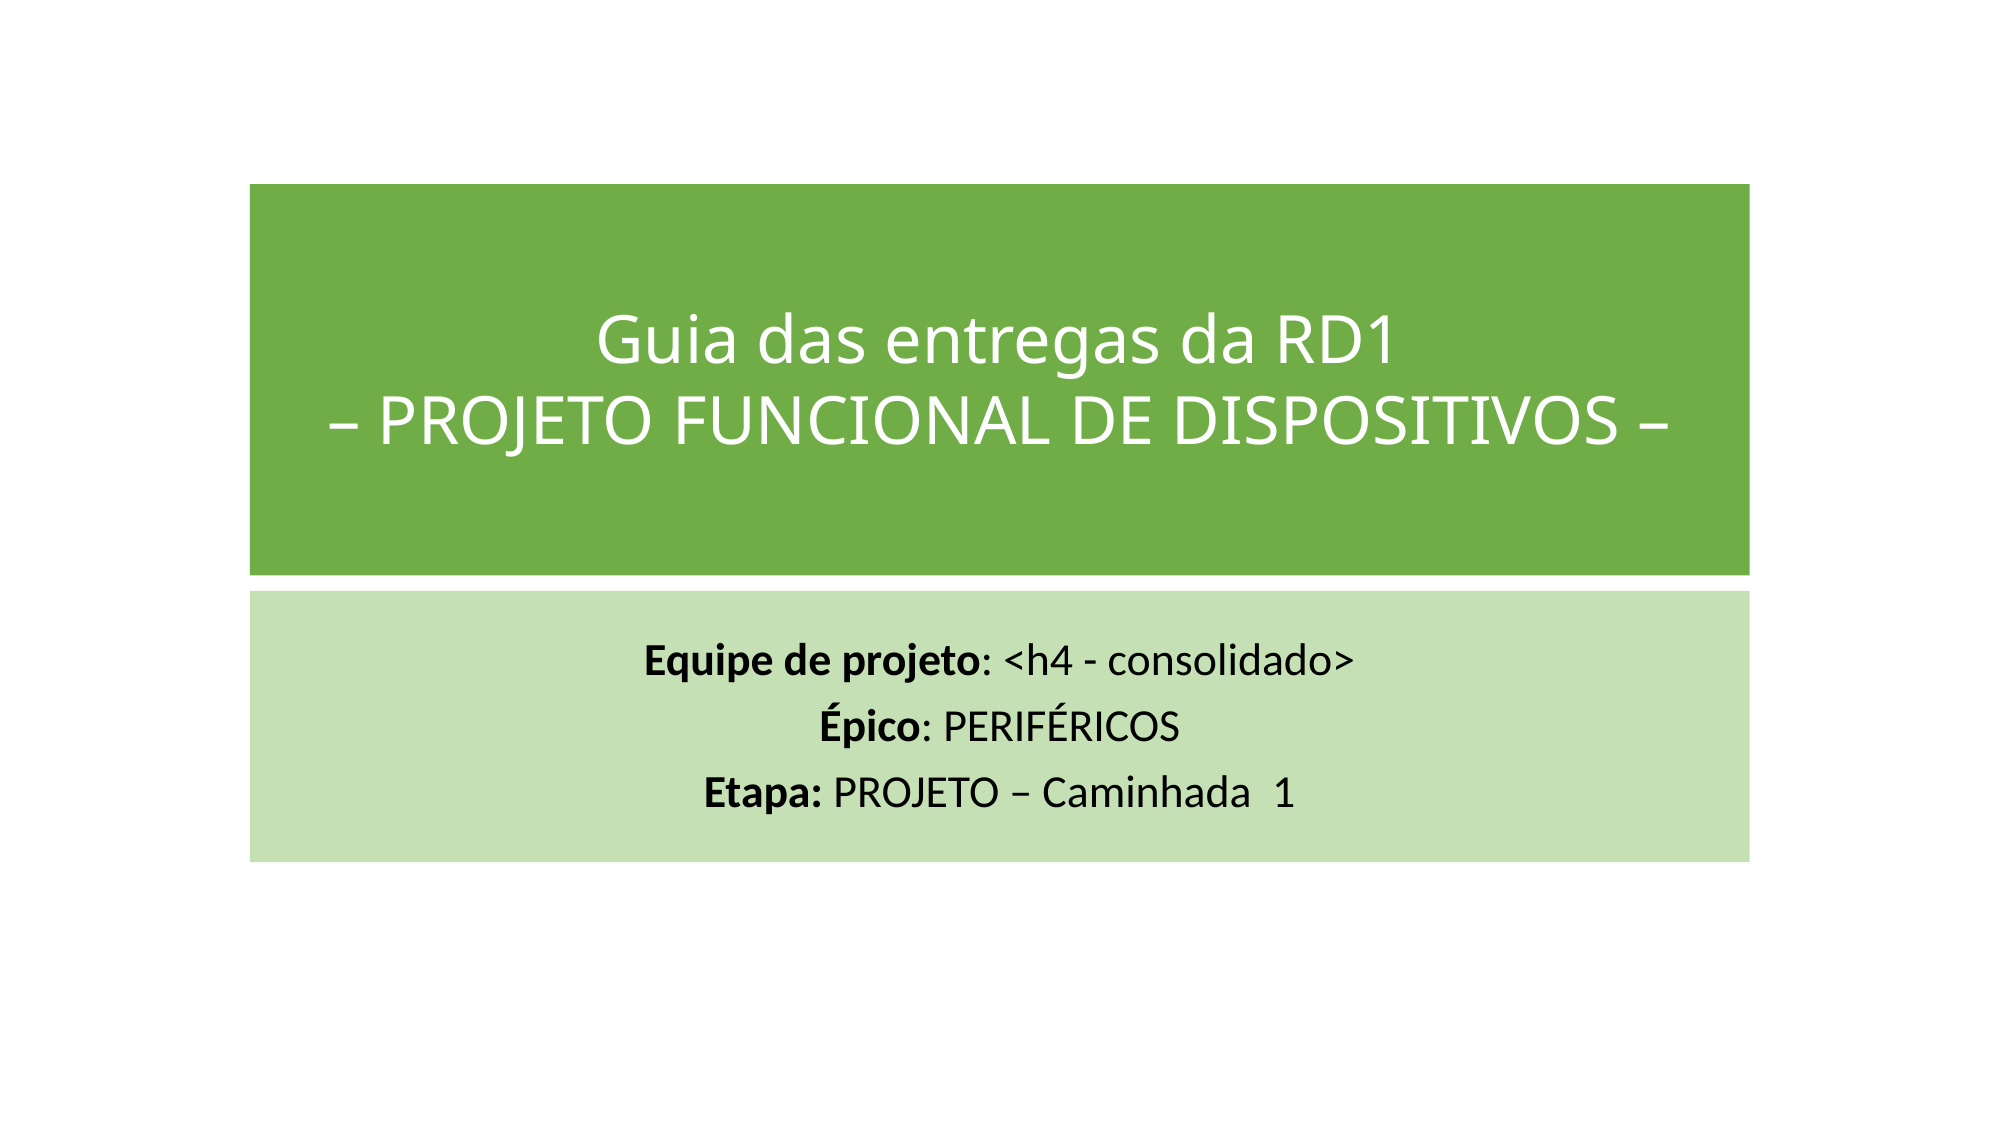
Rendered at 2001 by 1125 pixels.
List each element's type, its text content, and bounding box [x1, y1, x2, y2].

text_box Guia das entregas da RD1 – PROJETO FUNCIONAL DE DISPOSITIVOS – [249, 184, 1750, 576]
text_box Equipe de projeto: <h4 - consolidado> Épico: PERIFÉRICOS Etapa: PROJETO – Caminhada 1 [249, 590, 1750, 863]
